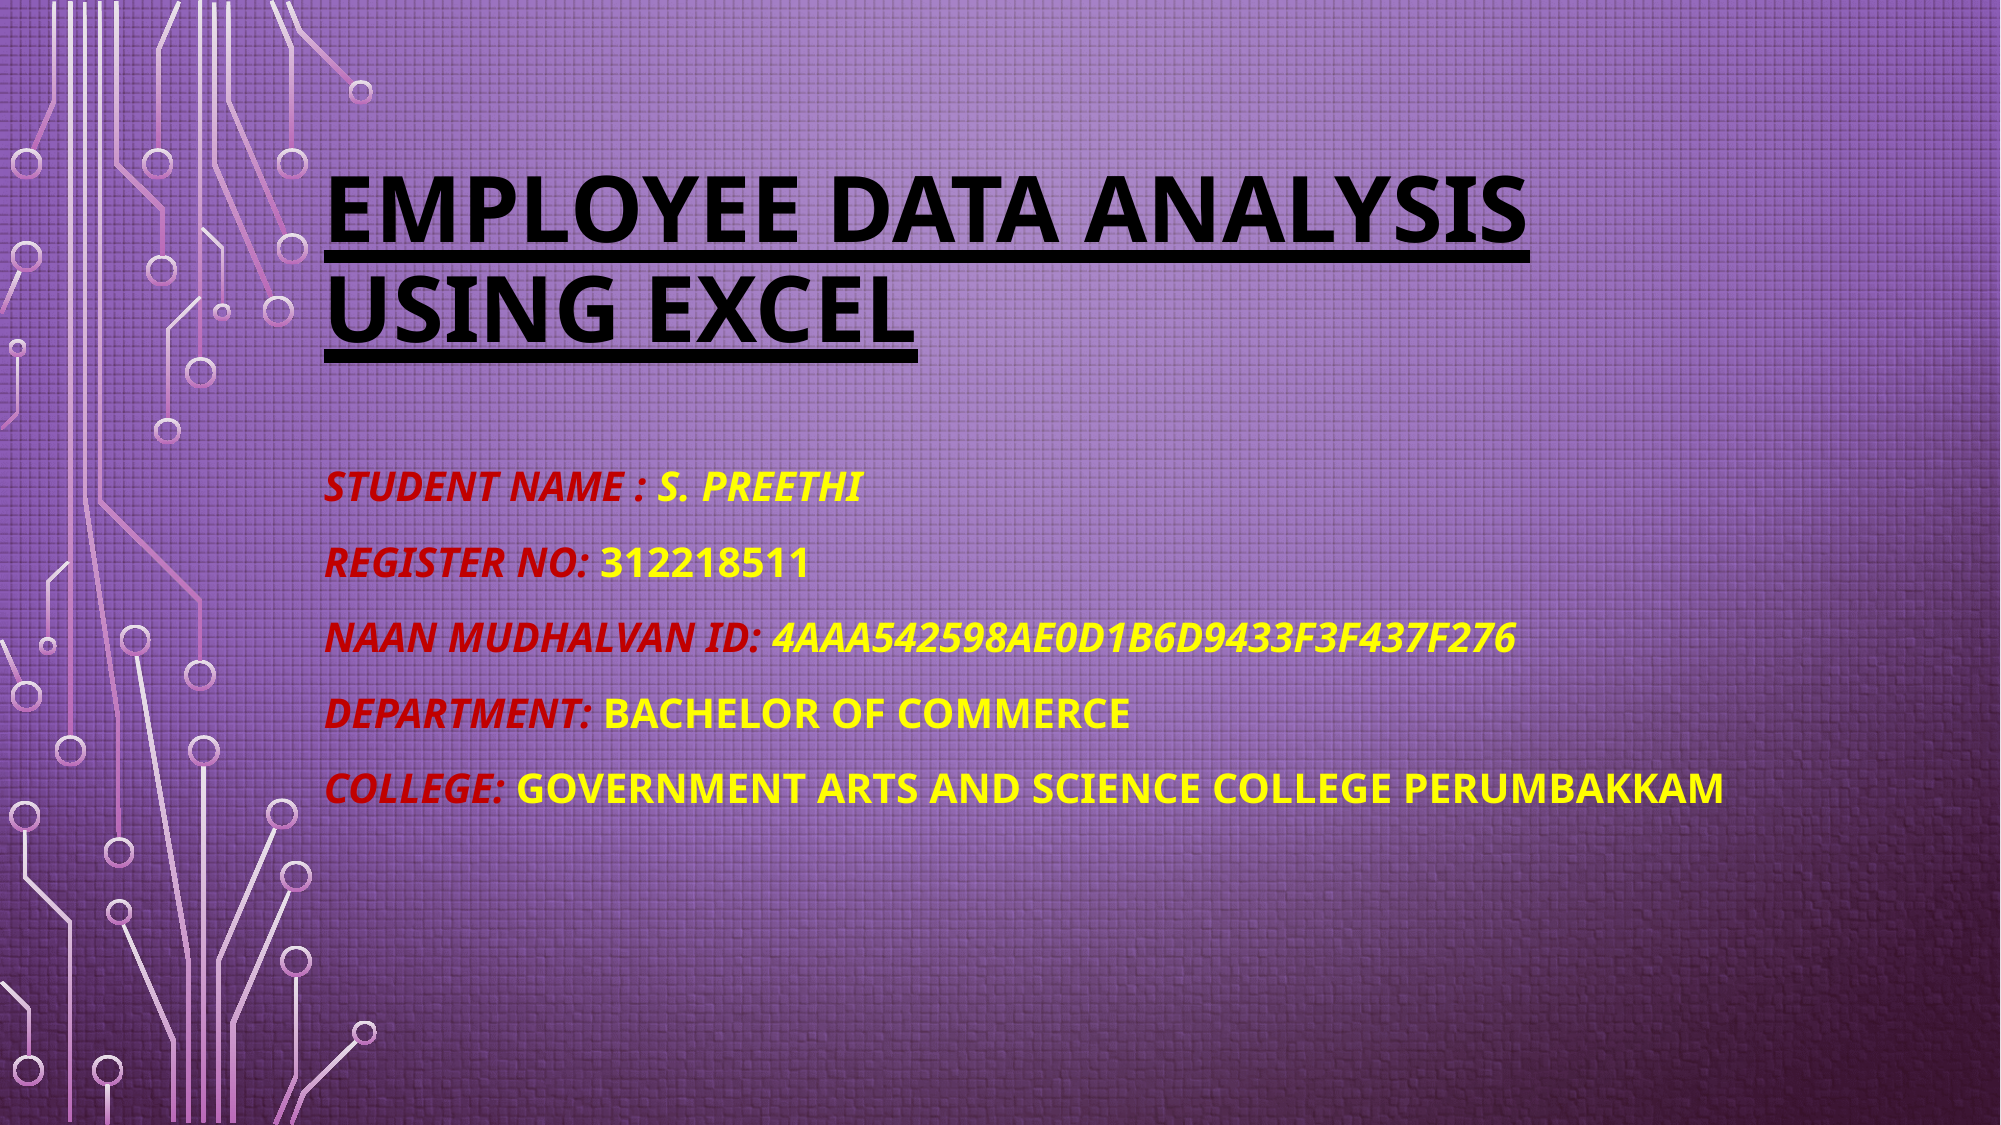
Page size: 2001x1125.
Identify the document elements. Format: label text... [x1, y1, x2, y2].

subtitle STUDENT NAME : S. PREETHI REGISTER NO: 312218511 NAAN MUDHALVAN ID: 4AAA542598AE0D1B6D9433F3F437F276 DEPARTMENT: BACHELOR OF COMMERCE College: GOVERNMENT ARTS AND SCIENCE COLLEGE PERUMBAKKAM [308, 443, 1752, 845]
title EMPLOYEE DATA ANALYSIS USING EXCEL [308, 155, 1752, 370]
